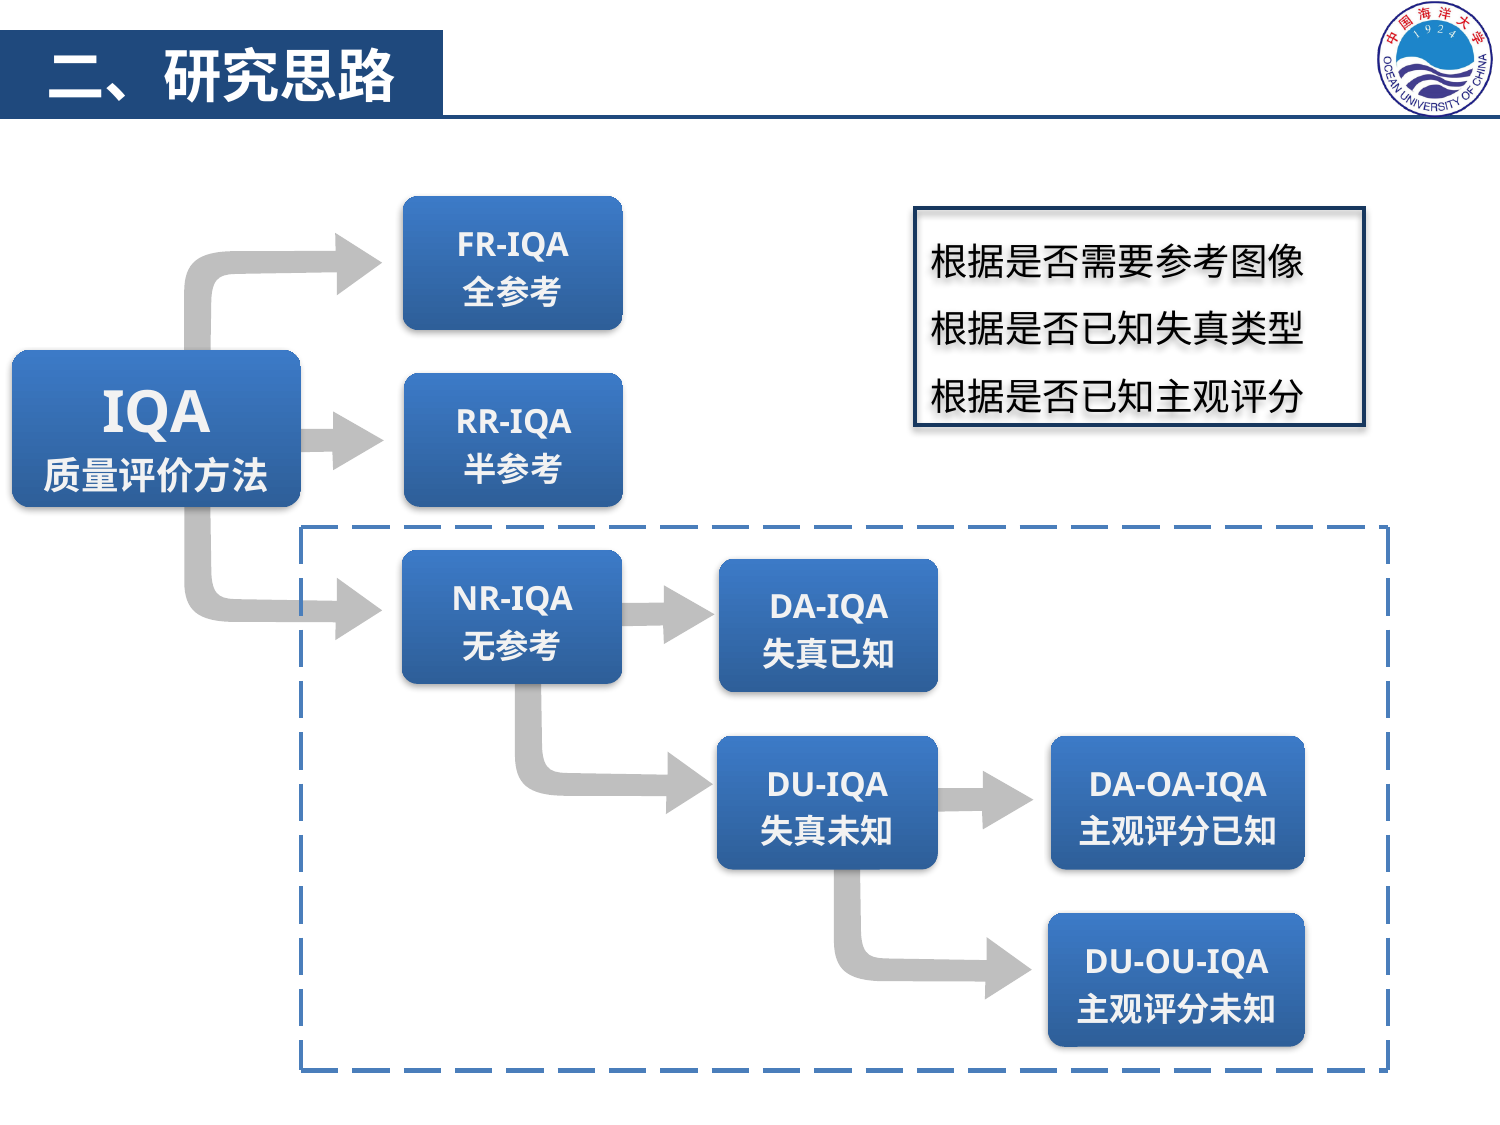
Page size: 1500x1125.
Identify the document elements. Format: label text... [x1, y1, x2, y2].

text_box [184, 516, 296, 623]
text_box DU-IQA 失真未知 [716, 735, 938, 870]
text_box NR-IQA 无参考 [401, 549, 623, 684]
text_box [833, 878, 1032, 1000]
text_box [184, 232, 383, 347]
text_box DA-OA-IQA 主观评分已知 [1050, 735, 1306, 870]
text_box [627, 585, 713, 645]
text_box [305, 411, 384, 471]
text_box FR-IQA 全参考 [402, 196, 623, 331]
picture [1362, 0, 1500, 120]
text_box [942, 770, 1034, 830]
text_box DA-IQA 失真已知 [719, 558, 939, 693]
text_box RR-IQA 半参考 [404, 372, 624, 507]
slide_number 5 [1284, 1045, 1500, 1105]
text_box 根据是否需要参考图像 根据是否已知失真类型 根据是否已知主观评分 [915, 208, 1365, 426]
text_box [306, 577, 383, 641]
text_box [514, 693, 711, 815]
text_box 二、研究思路 [0, 28, 445, 116]
text_box DU-OU-IQA 主观评分未知 [1048, 912, 1306, 1047]
text_box IQA 质量评价方法 [11, 349, 302, 508]
